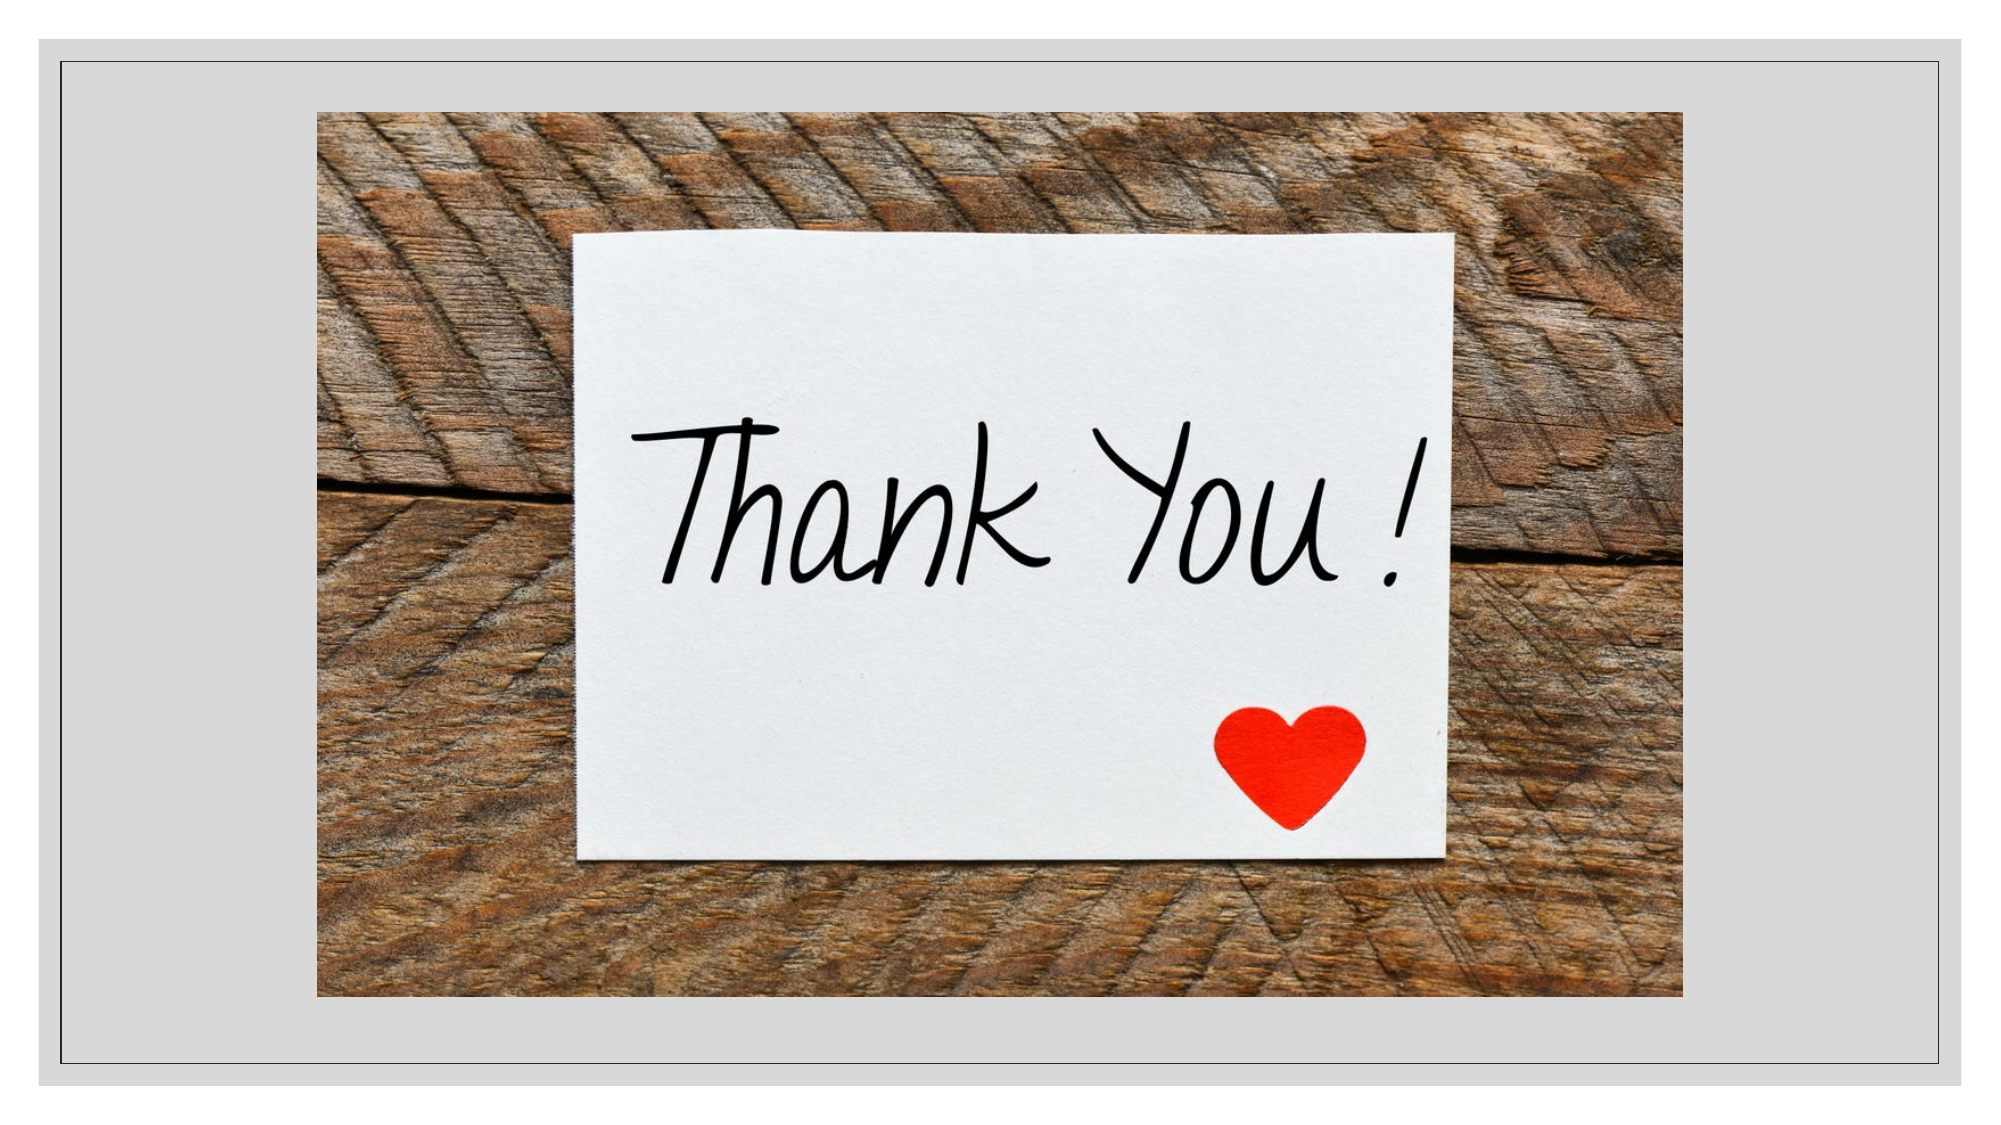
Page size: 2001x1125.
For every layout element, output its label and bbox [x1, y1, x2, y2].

picture [317, 112, 1683, 997]
